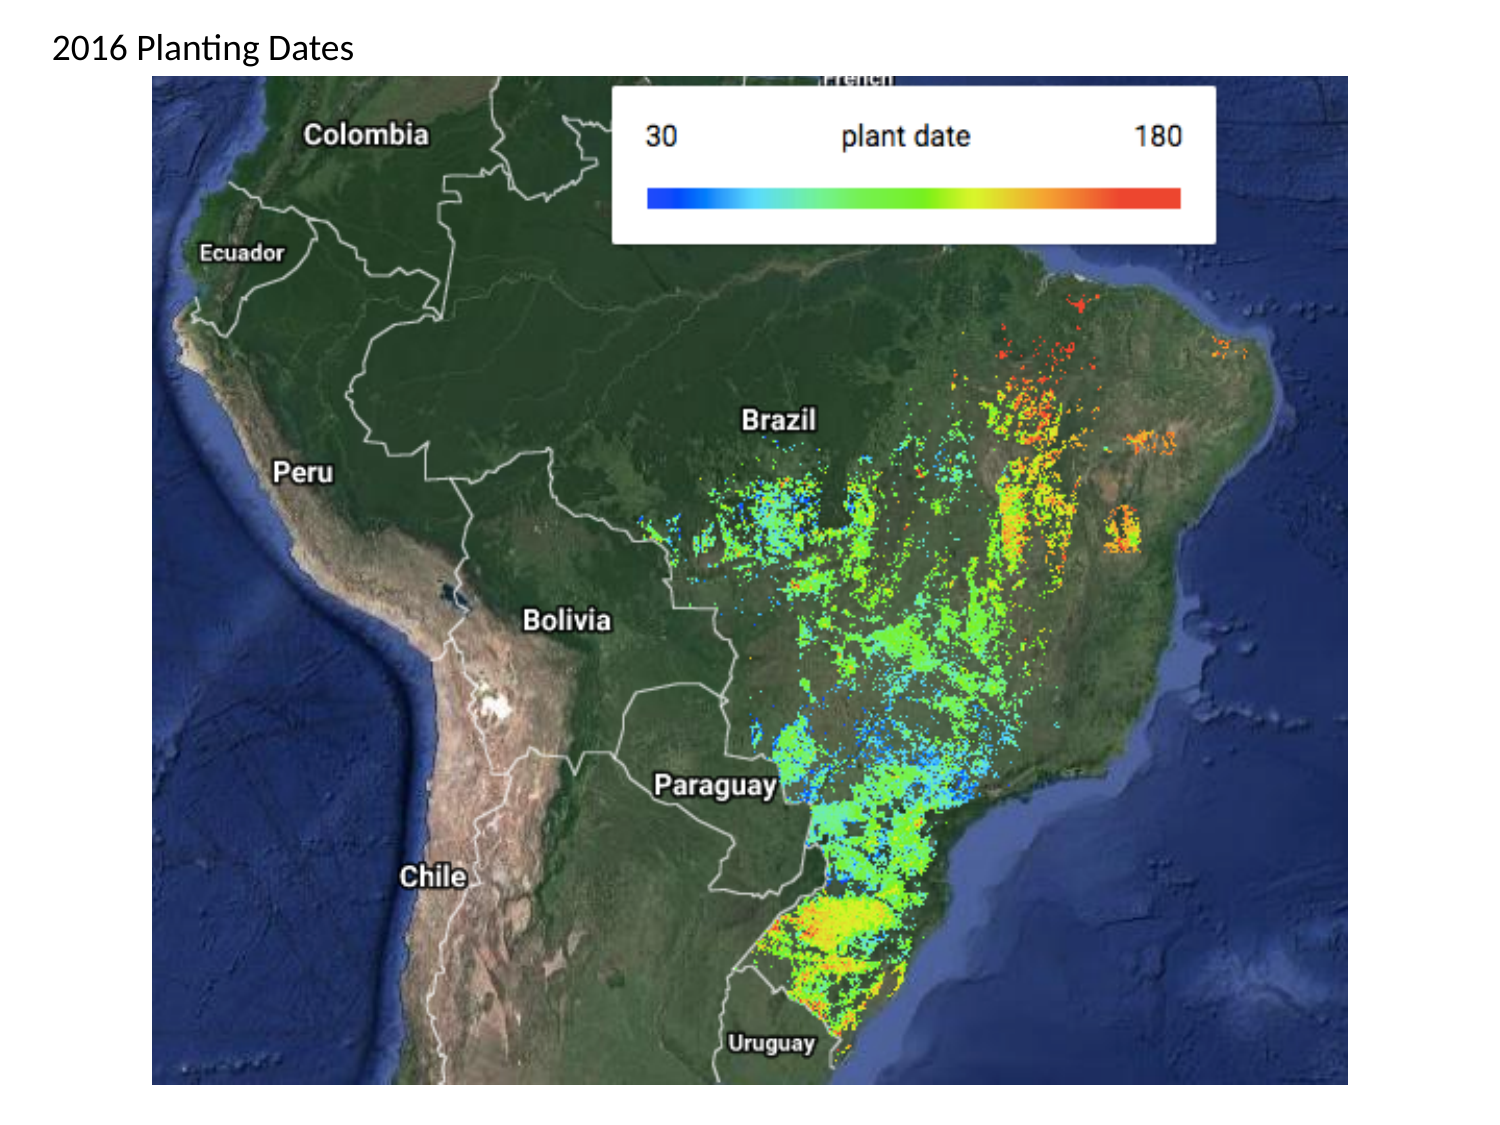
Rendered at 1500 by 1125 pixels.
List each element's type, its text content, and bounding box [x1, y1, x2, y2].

picture [151, 76, 1349, 1086]
text_box 2016 Planting Dates [37, 15, 370, 76]
